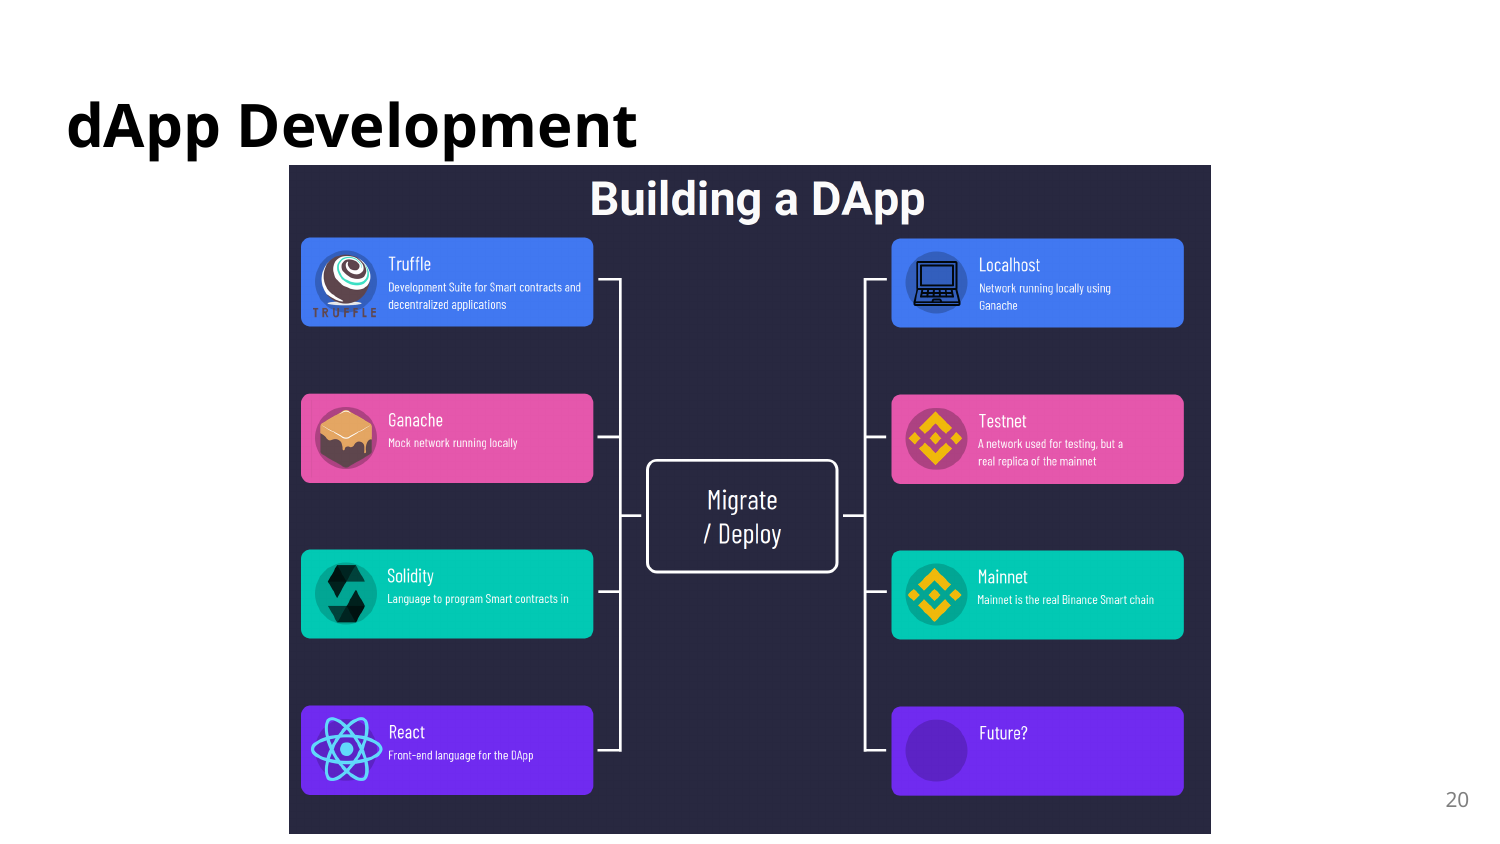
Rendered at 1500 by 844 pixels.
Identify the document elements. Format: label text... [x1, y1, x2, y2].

slide_number 20 [1394, 769, 1484, 834]
title dApp Development [51, 72, 1449, 176]
picture [288, 164, 1211, 834]
